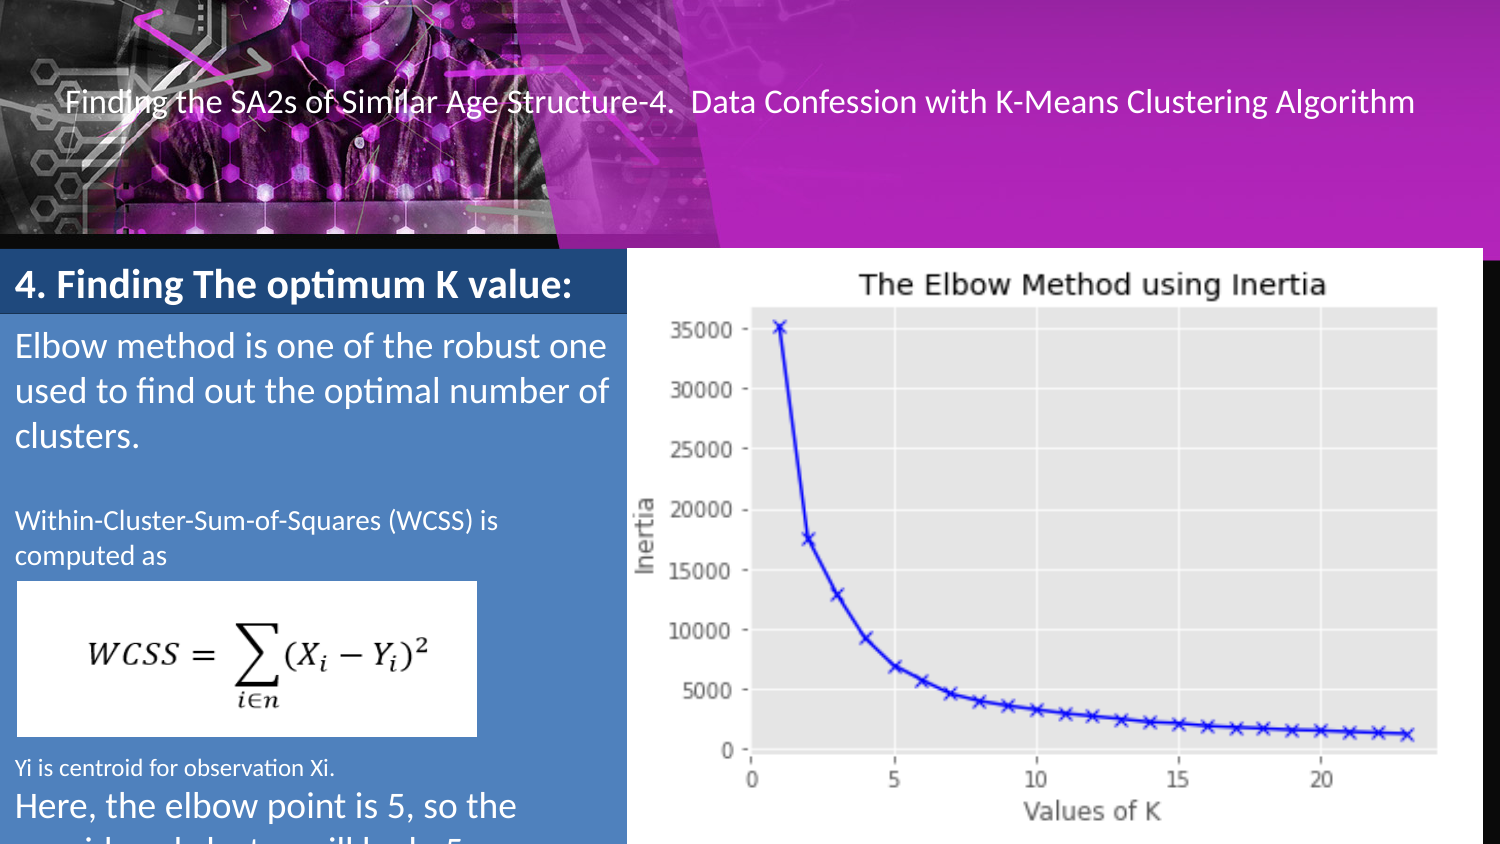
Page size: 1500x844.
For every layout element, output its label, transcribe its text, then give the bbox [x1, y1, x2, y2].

text_box 4. Finding The optimum K value: [0, 248, 626, 314]
text_box Elbow method is one of the robust one used to find out the optimal number of clusters. Within-Cluster-Sum-of-Squares (WCSS) is computed as Yi is centroid for observation Xi. Here, the elbow point is 5, so the considered cluster will be k=5. [0, 314, 622, 844]
picture [0, 0, 1500, 844]
text_box Finding the SA2s of Similar Age Structure-4. Data Confession with K-Means Clustering Algorithm [0, 57, 1449, 215]
picture [17, 581, 477, 738]
